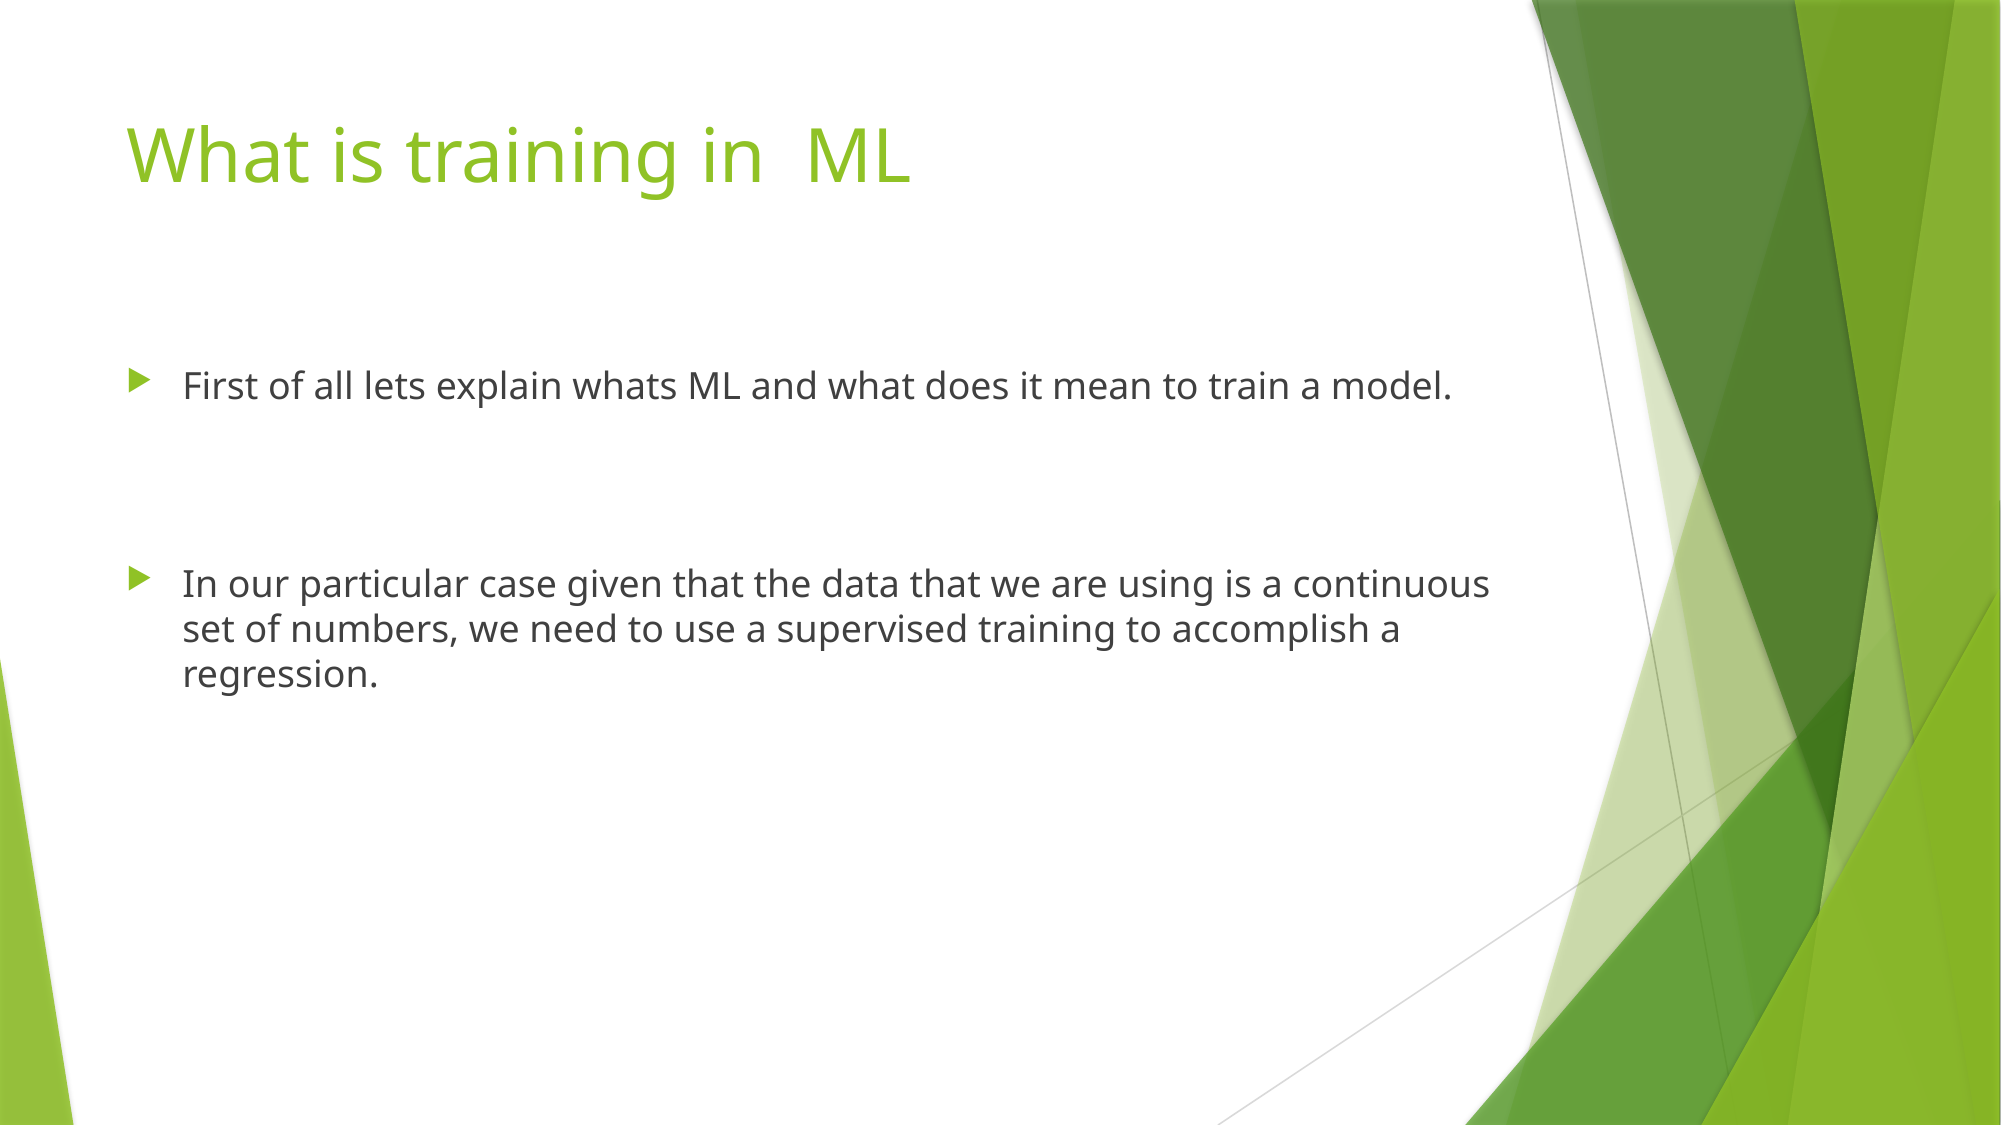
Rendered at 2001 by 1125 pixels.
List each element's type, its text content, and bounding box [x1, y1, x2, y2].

title What is training in ML [111, 99, 1522, 317]
list First of all lets explain whats ML and what does it mean to train a model. In our particular case given that the data that we are using is a continuous set of numbers, we need to use a supervised training to accomplish a regression. [111, 354, 1522, 992]
